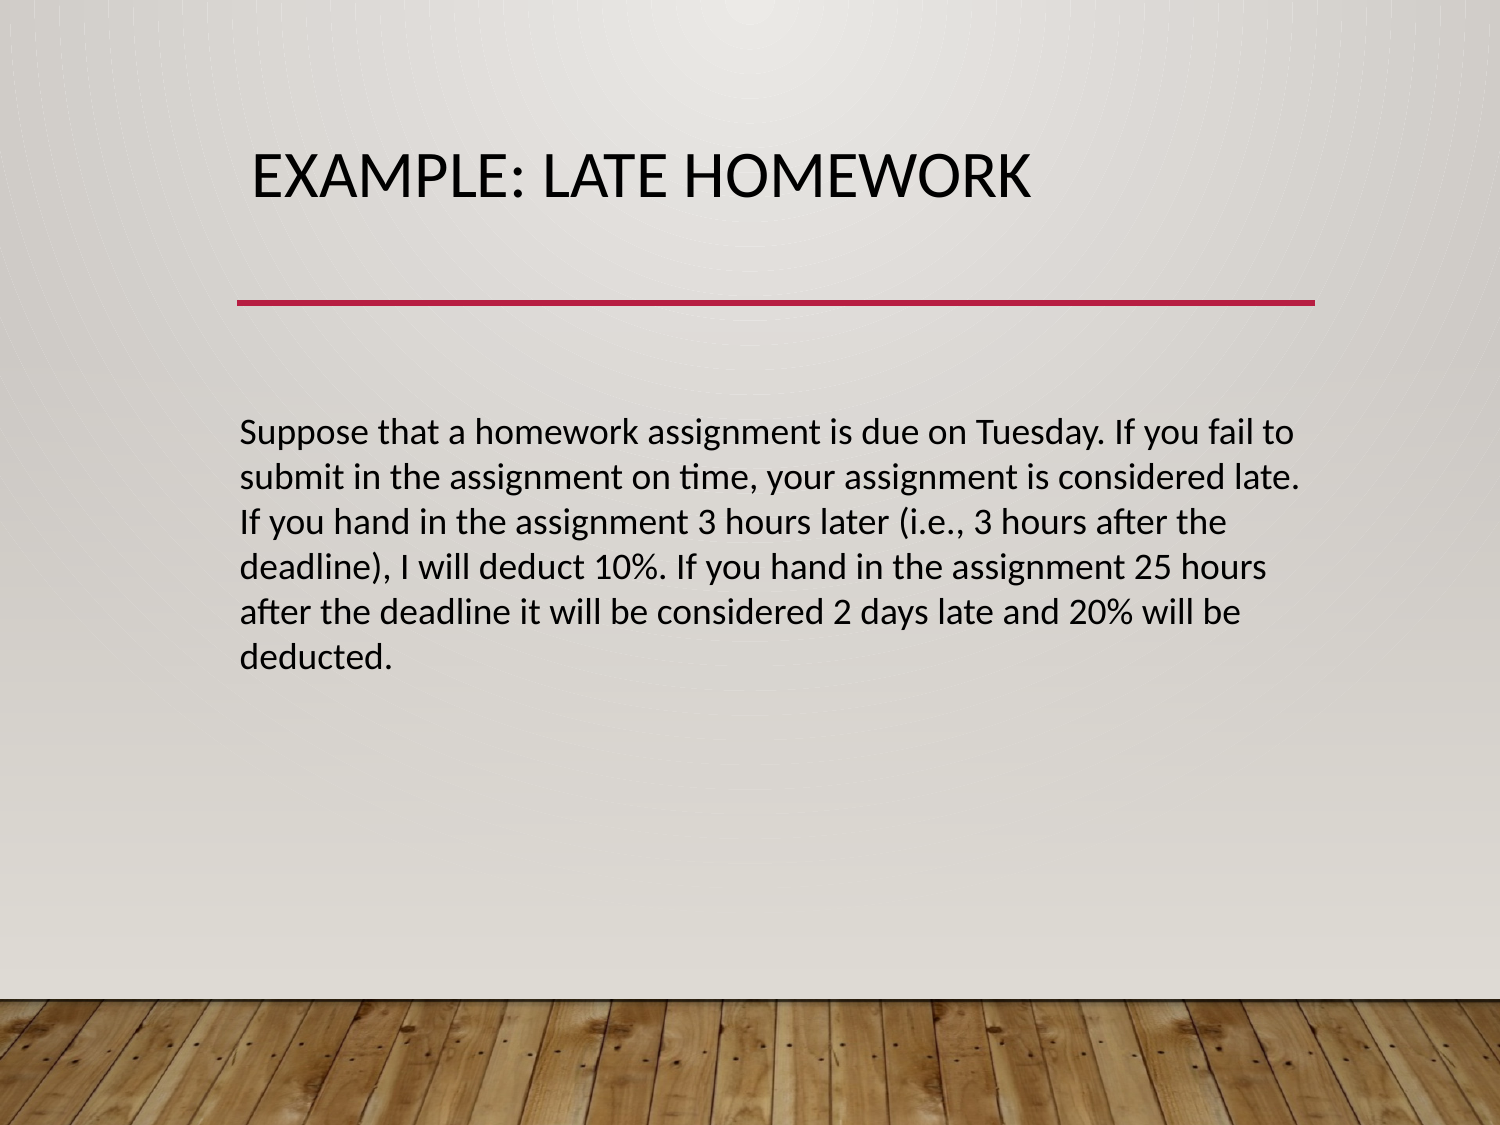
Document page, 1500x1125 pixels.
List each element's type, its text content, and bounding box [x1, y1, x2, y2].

text_box Suppose that a homework assignment is due on Tuesday. If you fail to submit in the assignment on time, your assignment is considered late. If you hand in the assignment 3 hours later (i.e., 3 hours after the deadline), I will deduct 10%. If you hand in the assignment 25 hours after the deadline it will be considered 2 days late and 20% will be deducted. [224, 399, 1327, 730]
title Example: Late Homework [236, 131, 1315, 305]
picture [0, 999, 1500, 1125]
